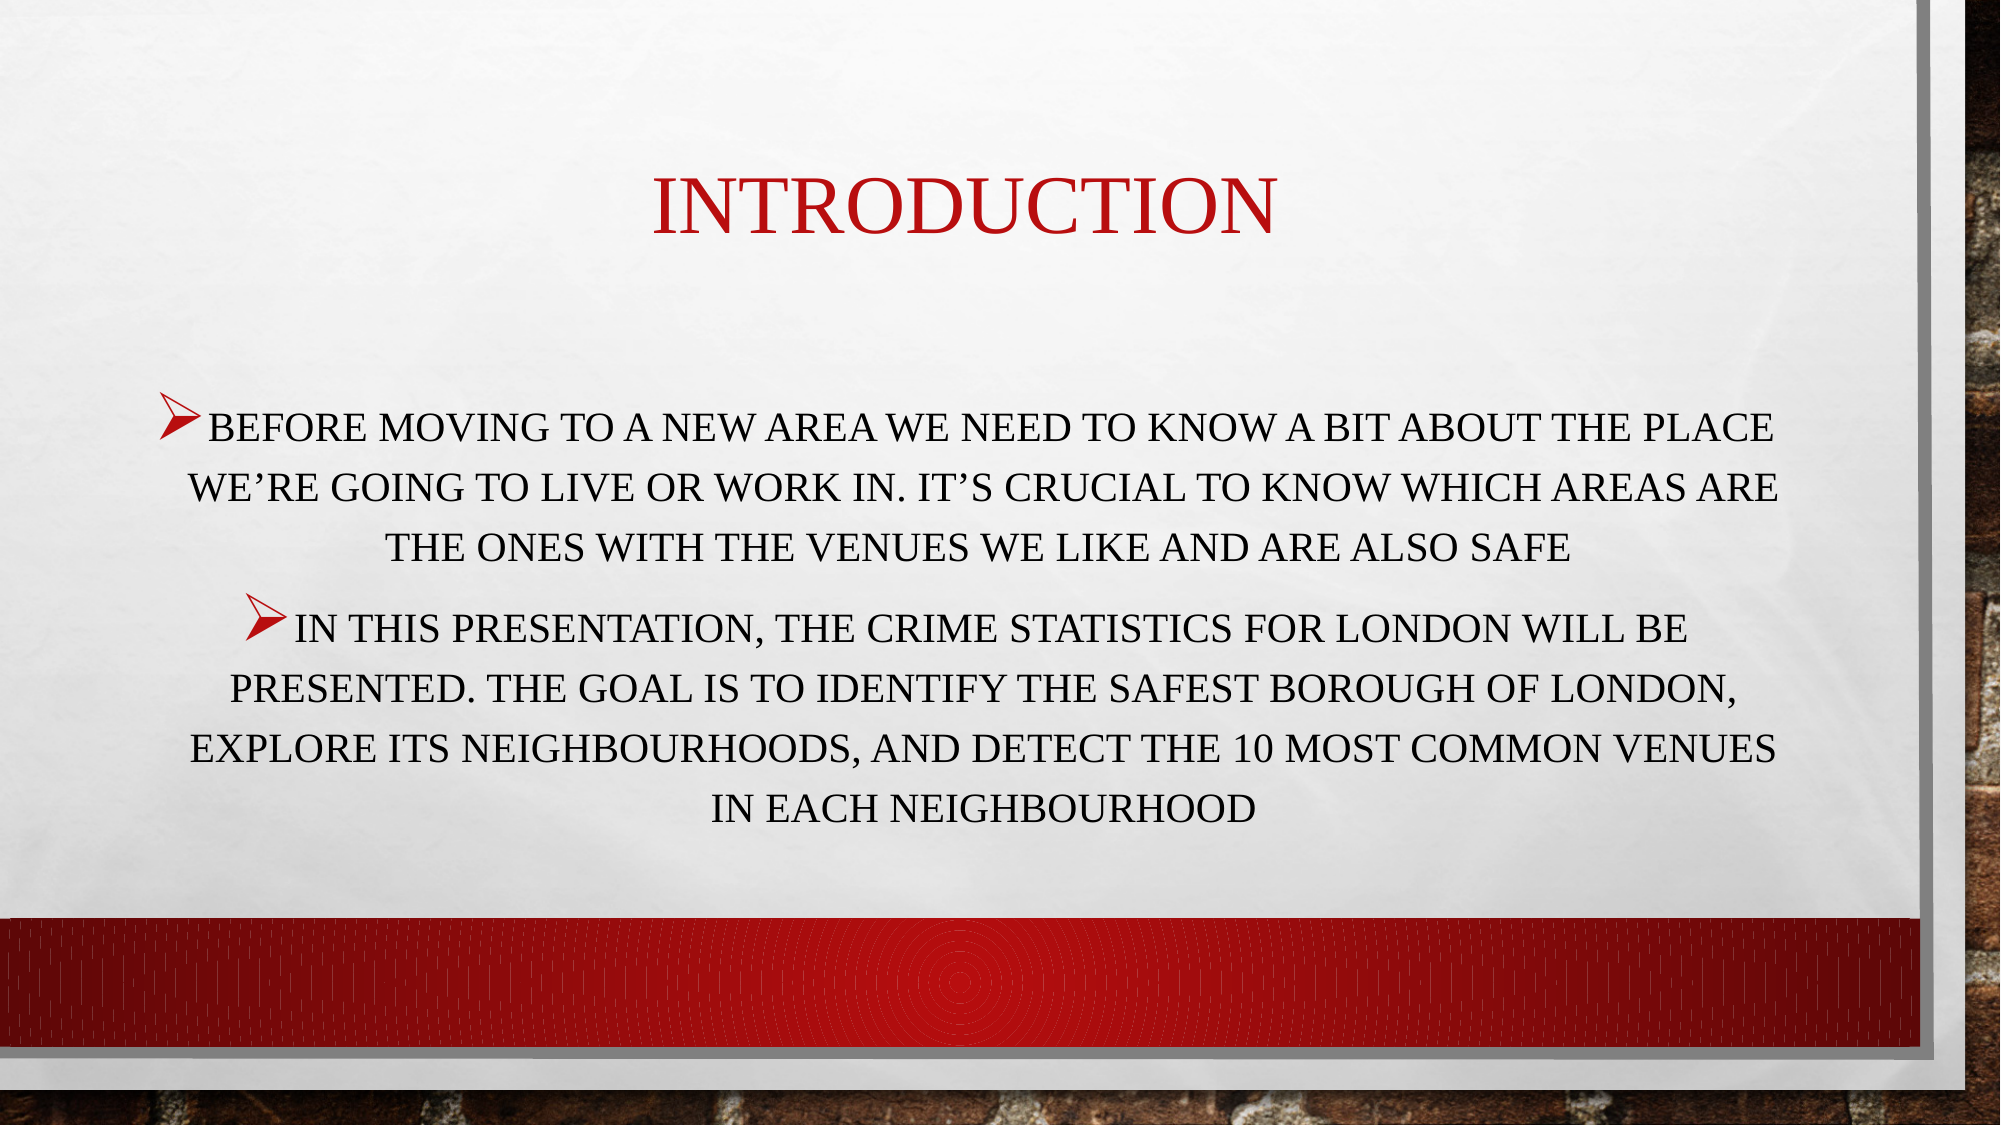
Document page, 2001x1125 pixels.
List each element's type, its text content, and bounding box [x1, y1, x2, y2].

picture [0, 0, 2000, 1125]
title Introduction [112, 112, 1818, 302]
list Before moving to a new area we need to know a bit about the place we’re going to live or work in. it’s crucial to know which areas are the ones with the venues we like and are also safe In this presentation, the crime statistics for London will be presented. The goal is to identify the safest borough of London, explore its neighbourhoods, and detect the 10 most common venues in each neighbourhood [112, 338, 1818, 882]
